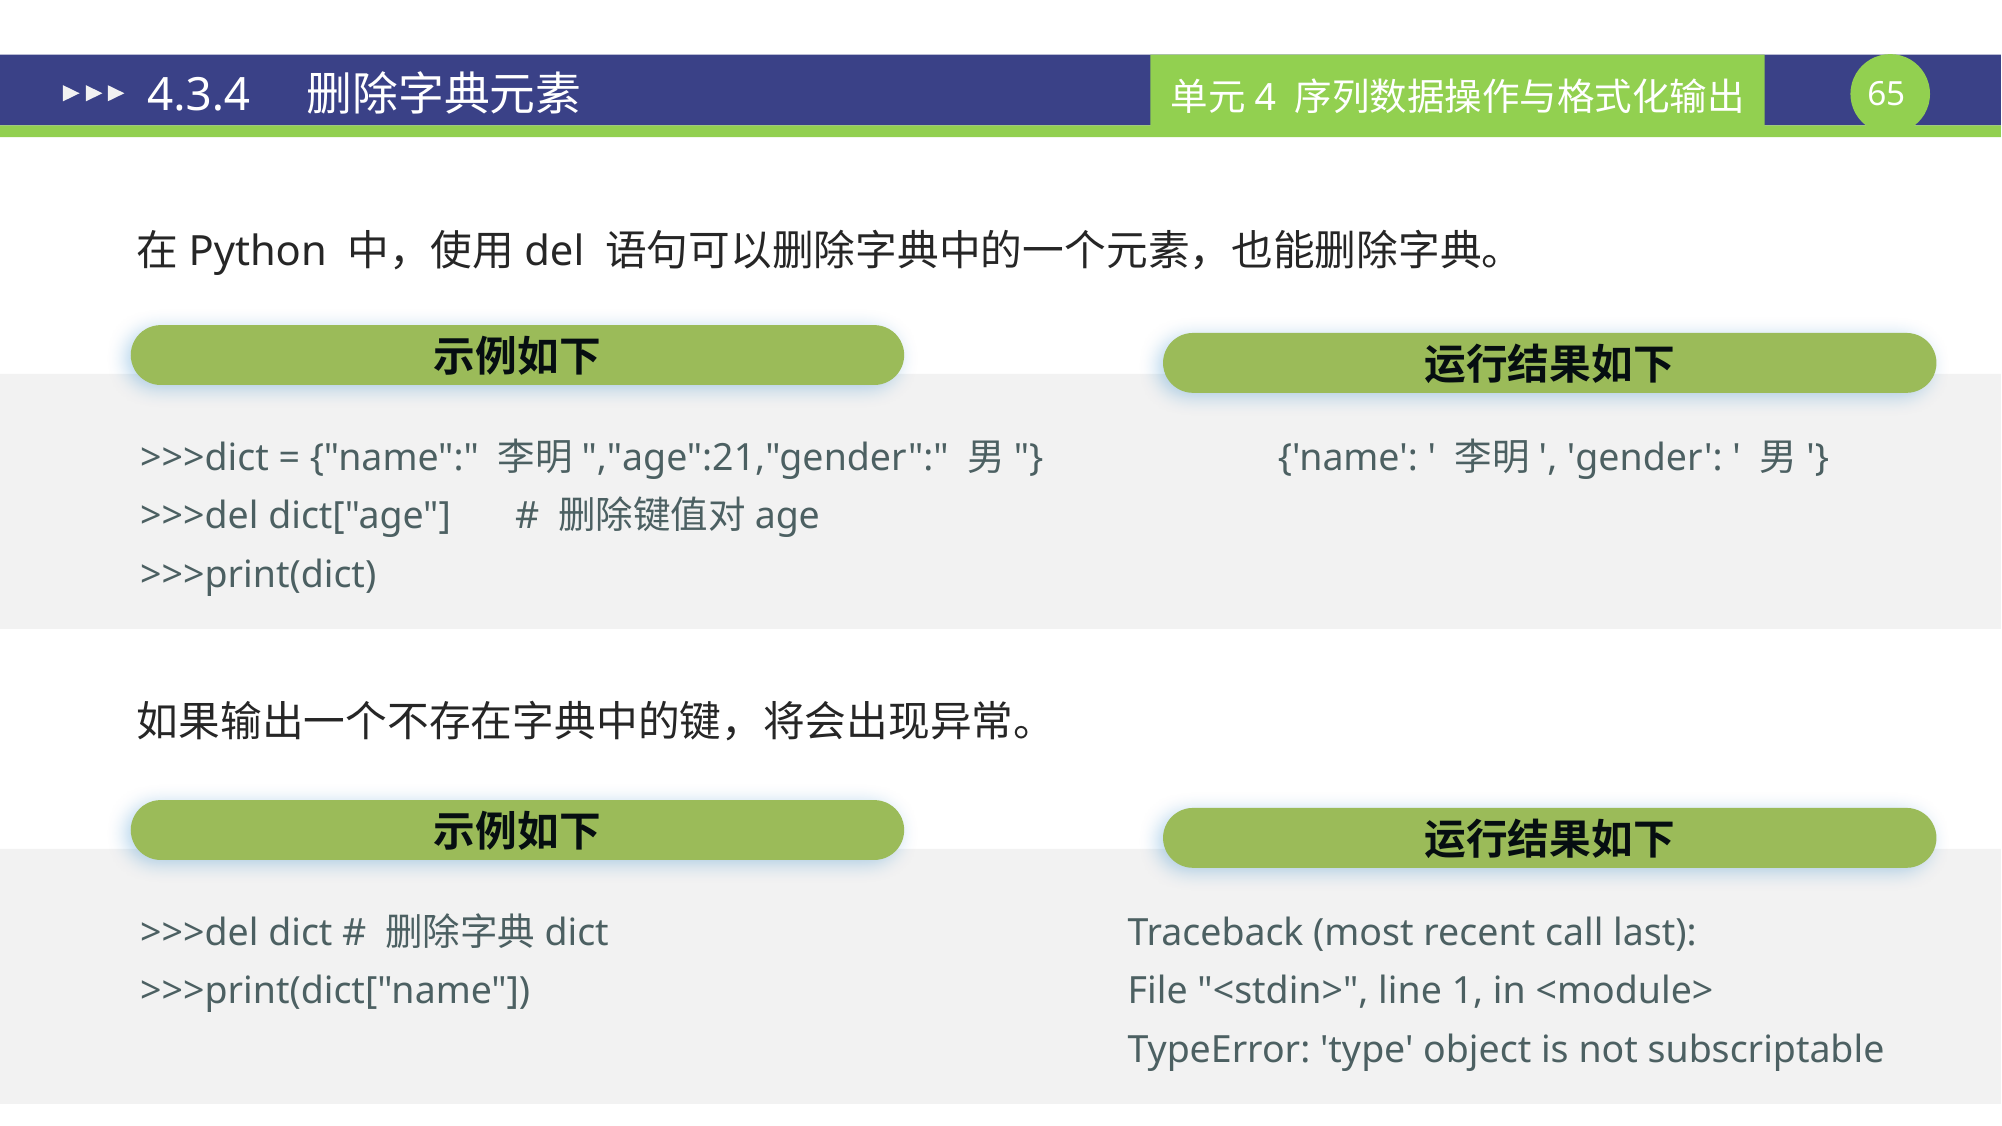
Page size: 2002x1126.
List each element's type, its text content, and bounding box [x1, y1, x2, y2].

text_box [0, 847, 2001, 1106]
text_box 在Python 中，使用del 语句可以删除字典中的一个元素，也能删除字典。 [47, 200, 1863, 281]
text_box 示例如下 [130, 325, 905, 385]
text_box >>>del dict # 删除字典dict >>>print(dict["name"]) [50, 886, 1038, 1019]
text_box 运行结果如下 [1163, 807, 1937, 868]
text_box 运行结果如下 [1163, 332, 1937, 393]
text_box {'name': ' 李明', 'gender': ' 男'} [1188, 411, 1963, 486]
text_box >>>dict = {"name":" 李明","age":21,"gender":" 男"} >>>del dict["age"] # 删除键值对age >>>print(dict) [50, 411, 1163, 603]
text_box 示例如下 [130, 800, 905, 860]
title 4.3.4 删除字典元素 [127, 59, 1338, 126]
text_box Traceback (most recent call last): File "<stdin>", line 1, in <module> TypeError: 'type' object is not subscriptable [1038, 886, 1963, 1077]
text_box [0, 372, 2001, 631]
text_box 如果输出一个不存在字典中的键，将会出现异常。 [47, 671, 1863, 753]
